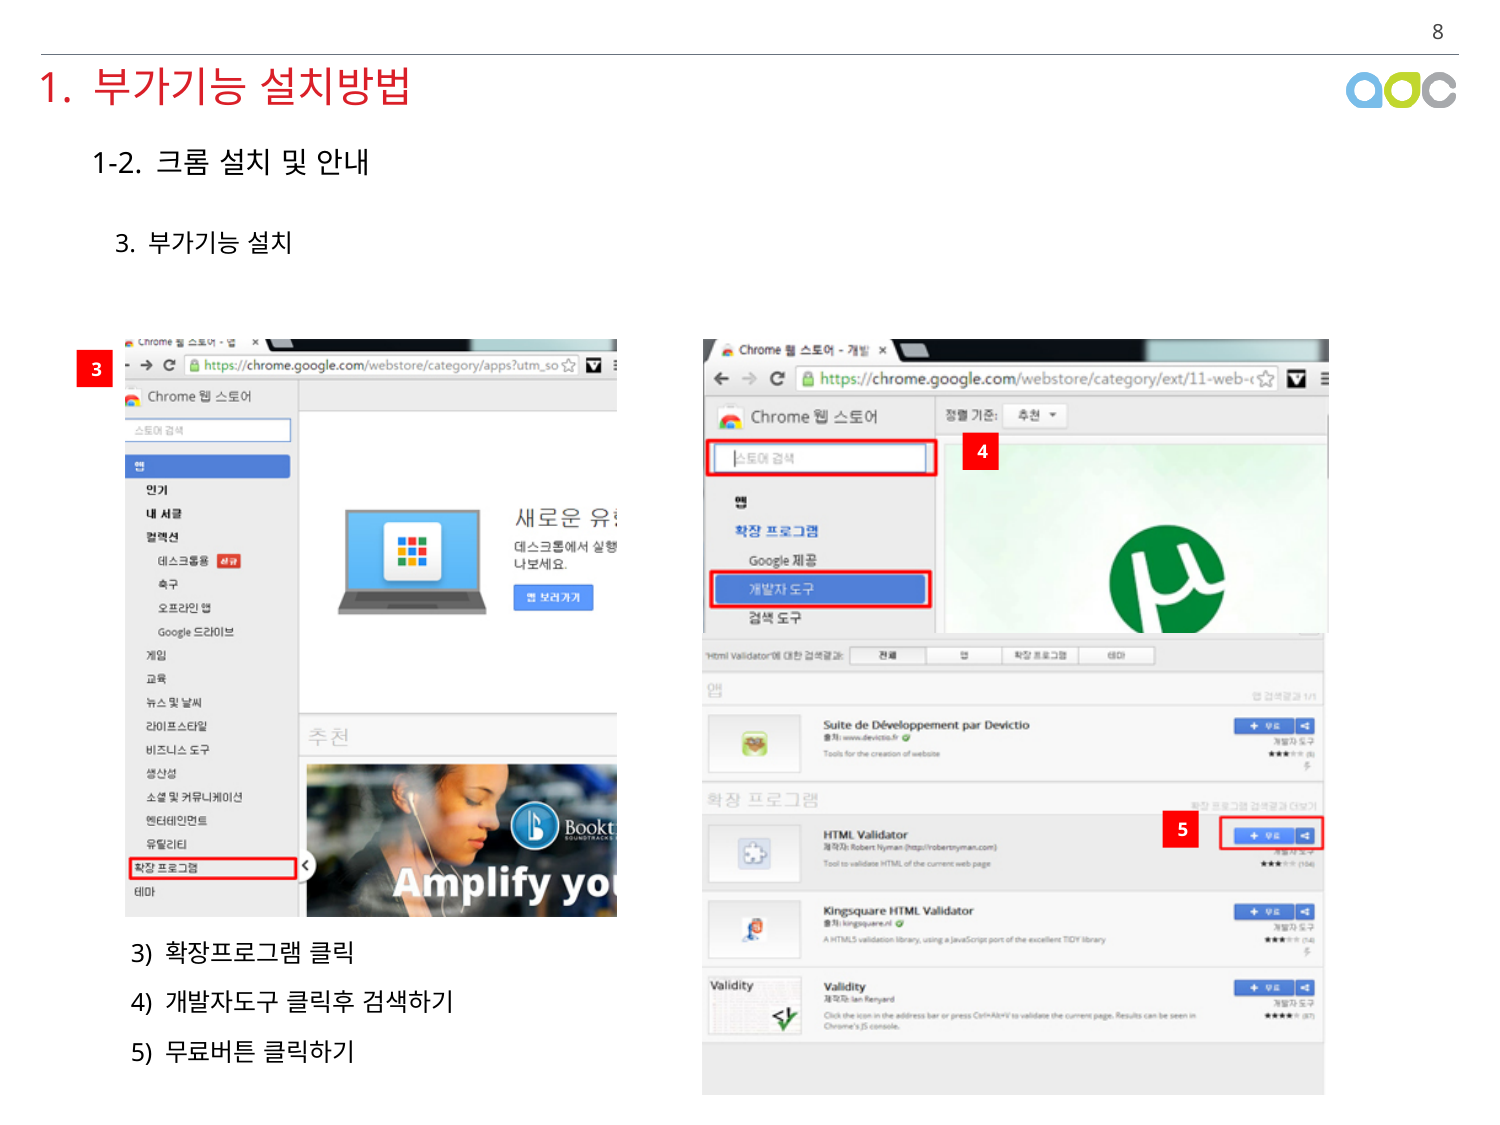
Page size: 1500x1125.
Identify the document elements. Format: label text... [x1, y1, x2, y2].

text_box 3 [76, 349, 113, 388]
picture [124, 339, 617, 918]
picture [1346, 72, 1456, 109]
text_box 1. 부가기능 설치방법 [22, 53, 1459, 185]
text_box 1-2. 크롬 설치 및 안내 [76, 137, 609, 188]
picture [701, 339, 1329, 1095]
text_box 3) 확장프로그램 클릭 4) 개발자도구 클릭후 검색하기 5) 무료버튼 클릭하기 [115, 929, 696, 1075]
text_box 3. 부가기능 설치 [100, 219, 939, 265]
